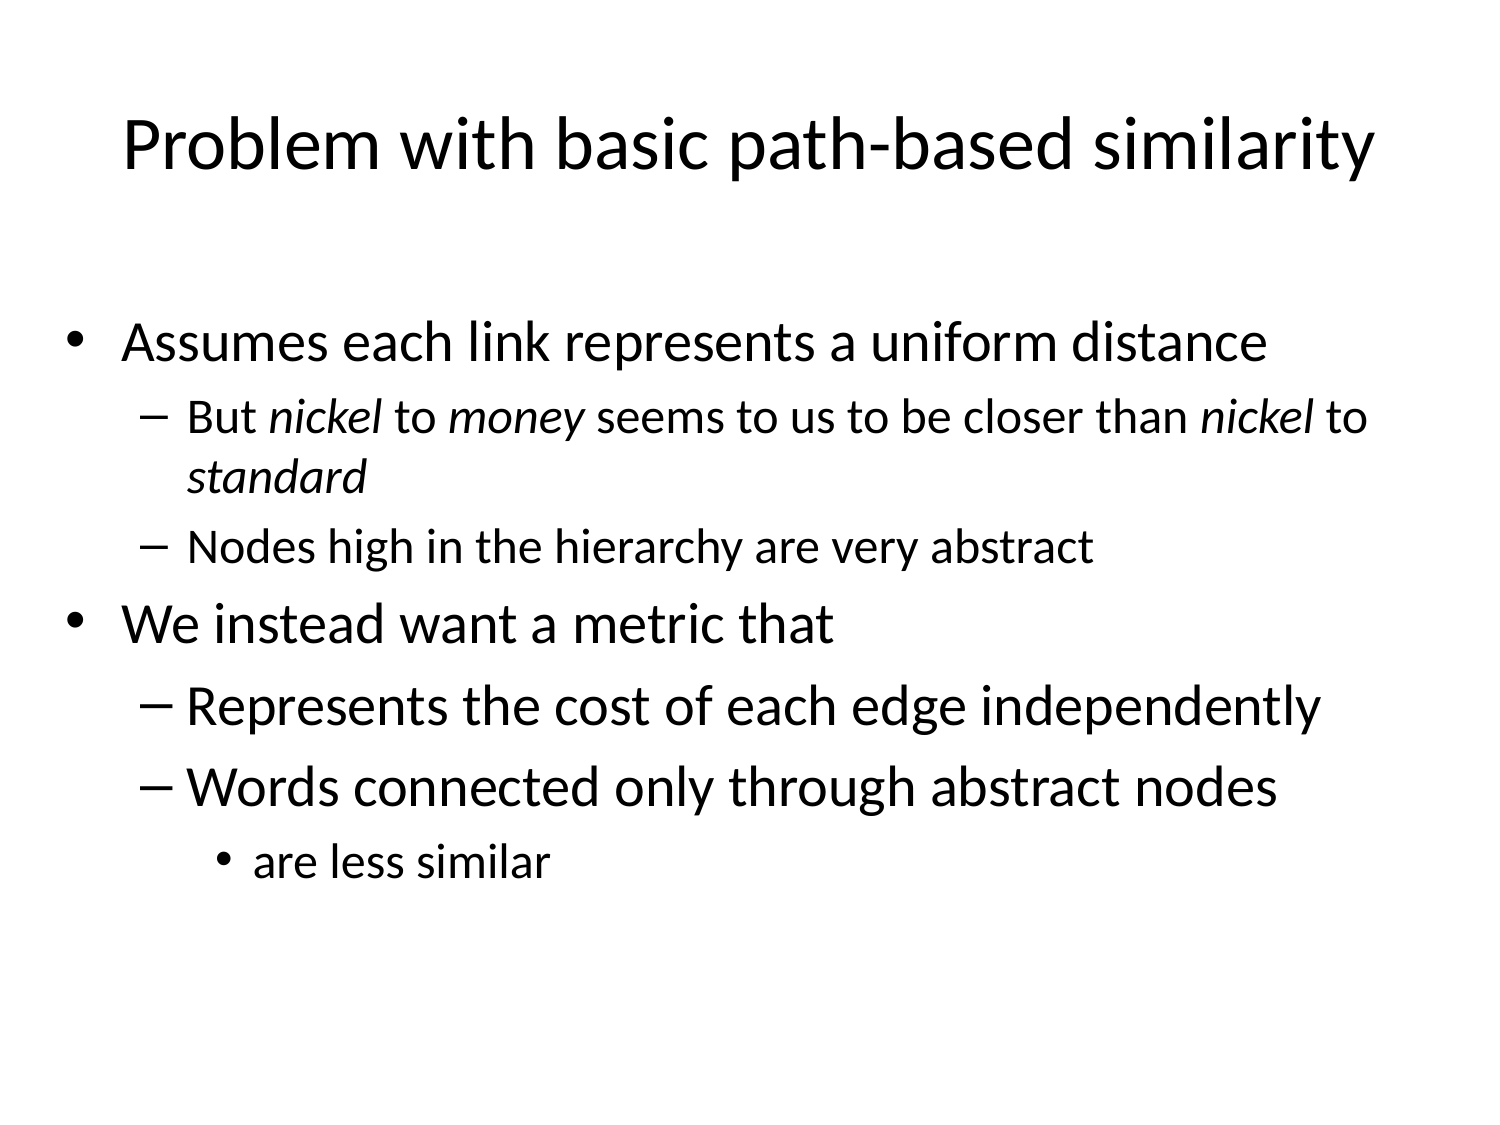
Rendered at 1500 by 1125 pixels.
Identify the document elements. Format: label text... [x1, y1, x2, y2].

title Problem with basic path-based similarity [75, 45, 1425, 233]
list Assumes each link represents a uniform distance But nickel to money seems to us to be closer than nickel to standard Nodes high in the hierarchy are very abstract We instead want a metric that Represents the cost of each edge independently Words connected only through abstract nodes are less similar [50, 295, 1413, 1025]
